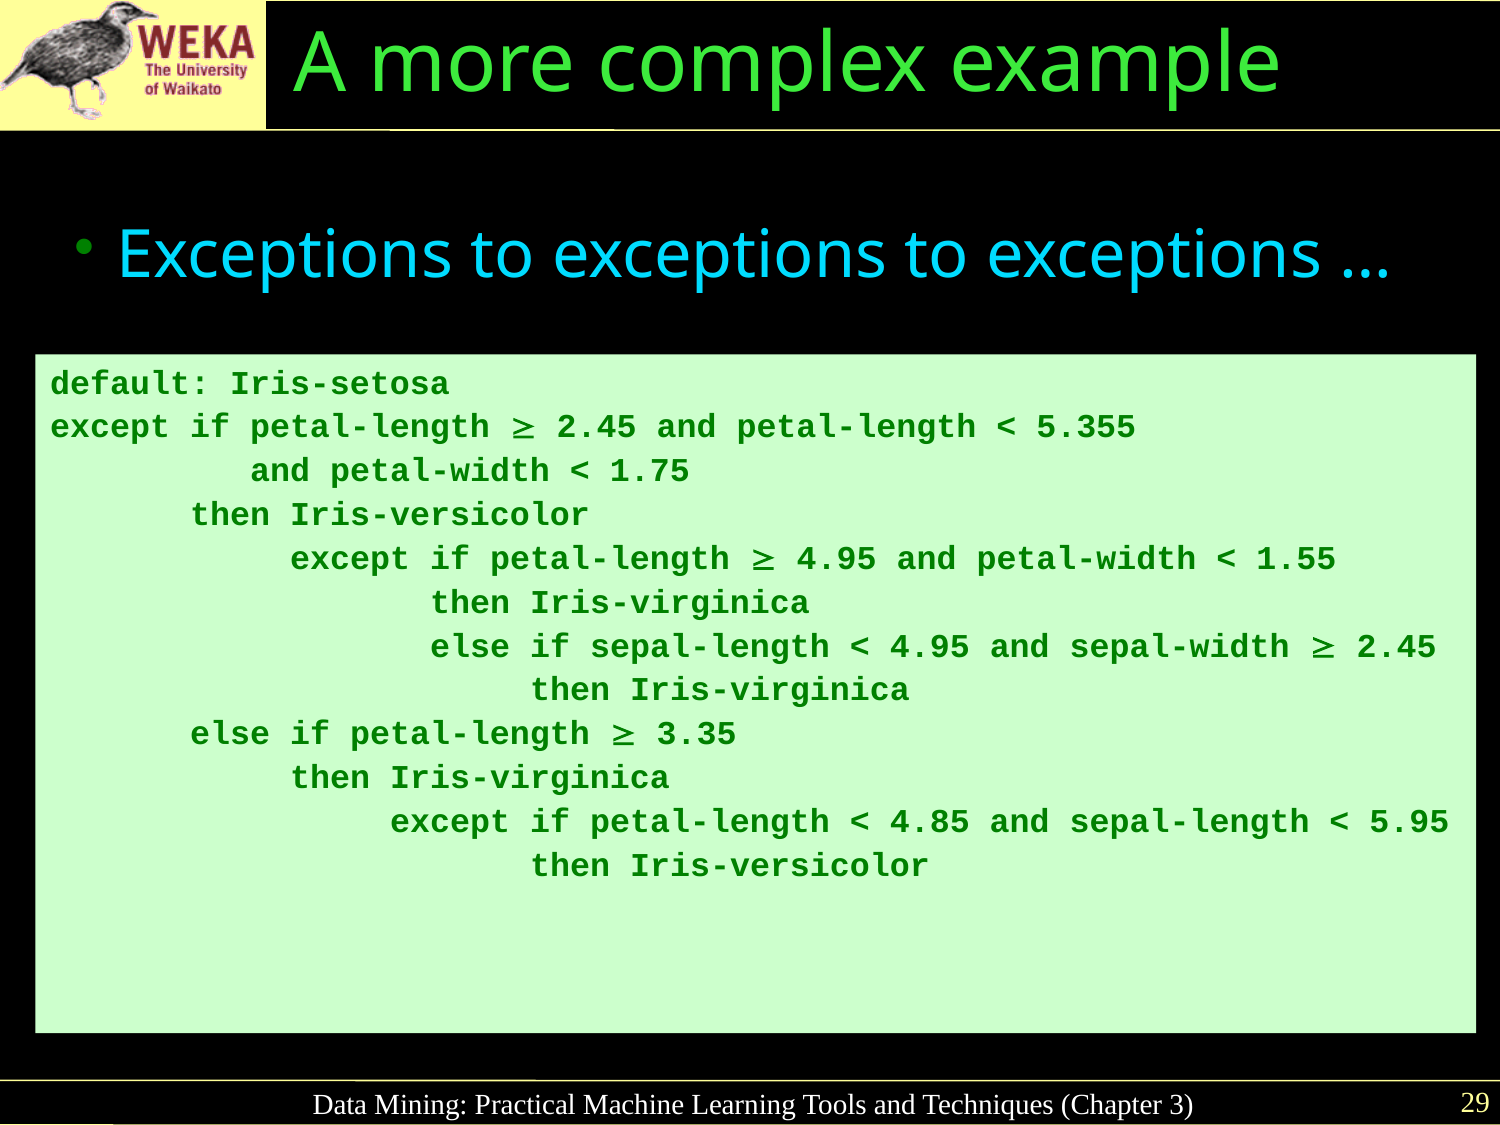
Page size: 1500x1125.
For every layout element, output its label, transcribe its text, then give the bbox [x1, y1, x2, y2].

slide_number 29 [1305, 1085, 1491, 1125]
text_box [35, 354, 1477, 1034]
title A more complex example [88, 0, 1489, 146]
footer Data Mining: Practical Machine Learning Tools and Techniques (Chapter 3) [235, 1085, 1270, 1125]
list Exceptions to exceptions to exceptions … [58, 202, 1460, 352]
picture [0, 1, 88, 129]
